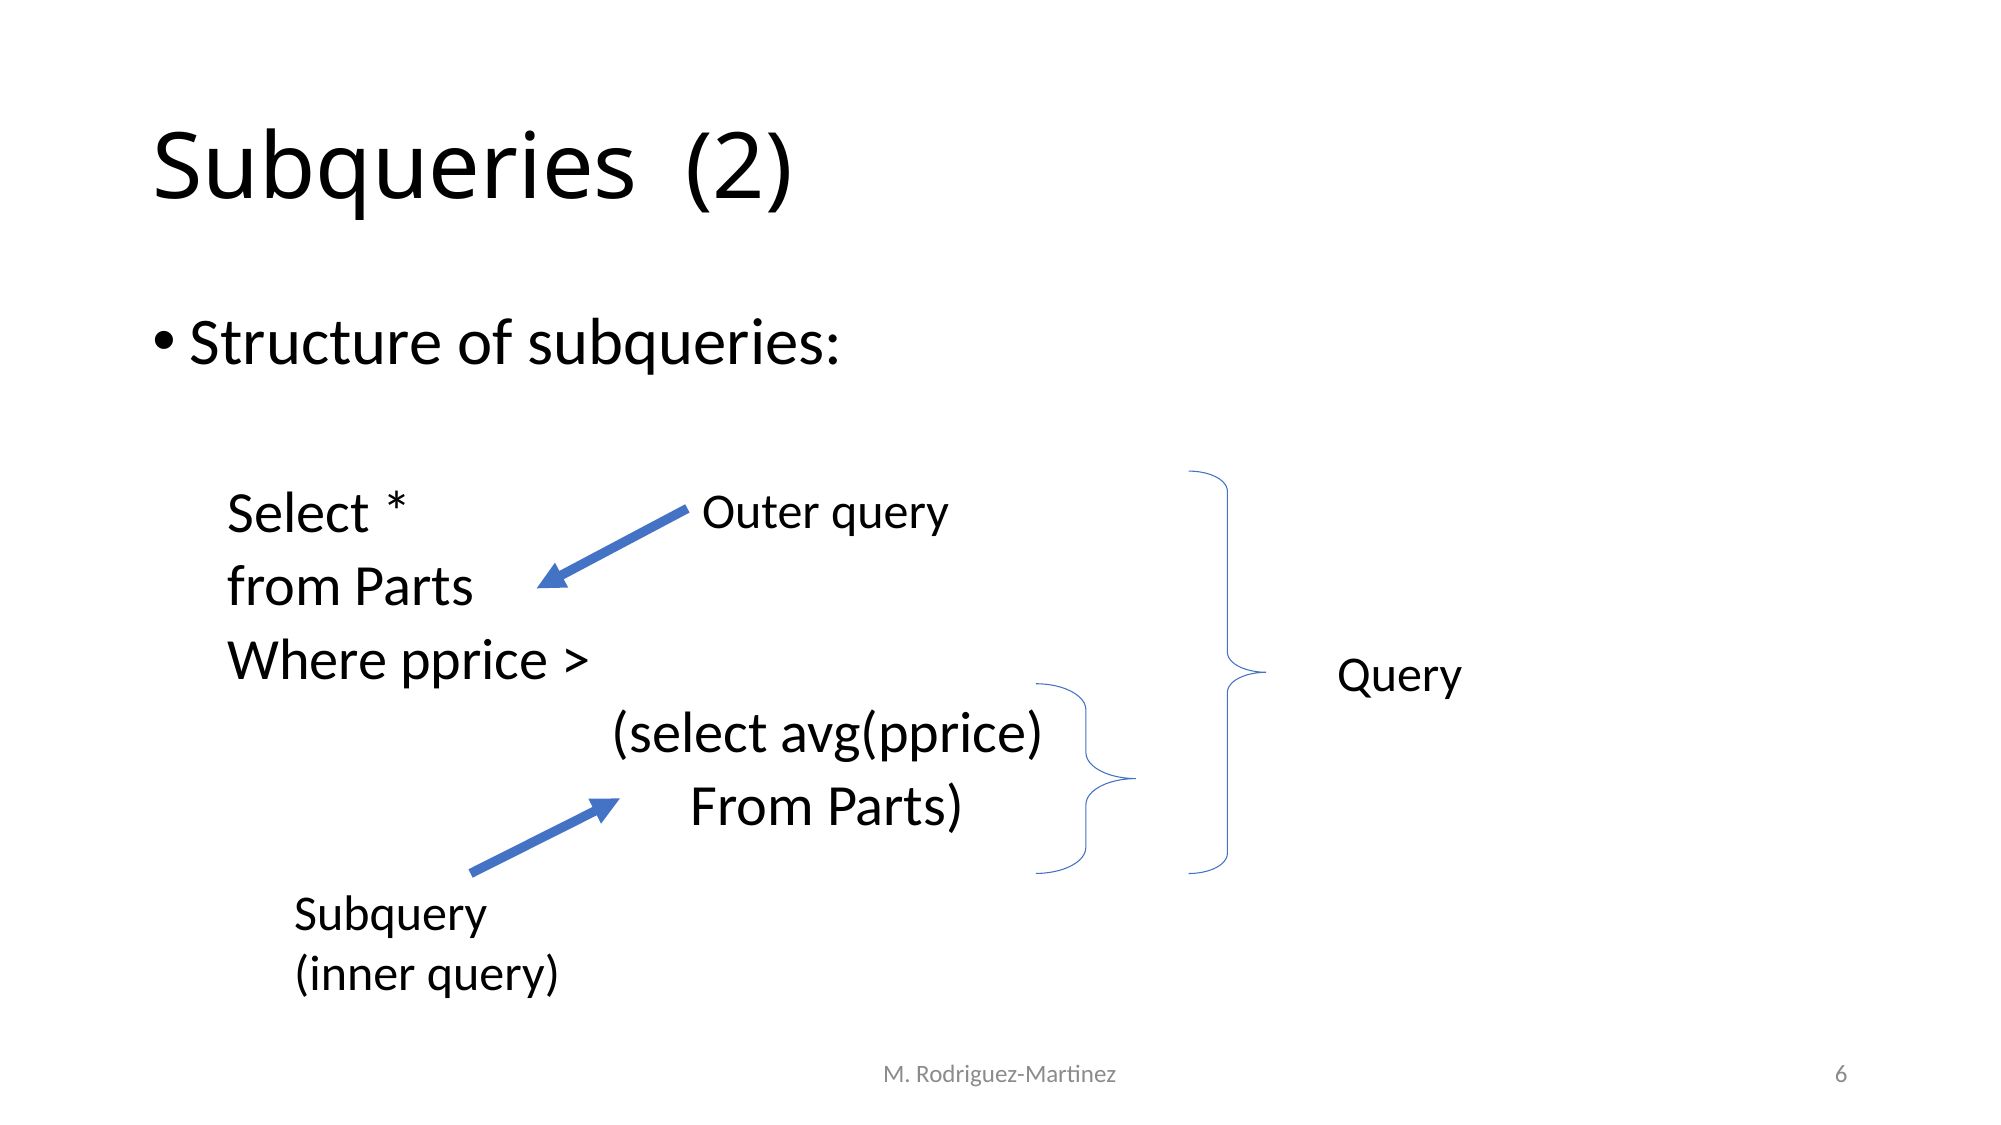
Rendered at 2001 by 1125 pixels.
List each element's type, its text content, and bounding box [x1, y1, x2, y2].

text_box [1188, 470, 1267, 875]
footer M. Rodriguez-Martinez [662, 1042, 1338, 1103]
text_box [470, 798, 620, 874]
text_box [536, 508, 687, 589]
text_box [1035, 683, 1136, 874]
slide_number 6 [1412, 1042, 1863, 1103]
text_box Query [1322, 634, 1478, 710]
title Subqueries (2) [137, 59, 1863, 278]
list Structure of subqueries: Select * from Parts Where pprice > (select avg(pprice) From Parts) [137, 299, 1863, 1014]
text_box Outer query [687, 471, 965, 546]
text_box Subquery (inner query) [279, 873, 576, 1009]
